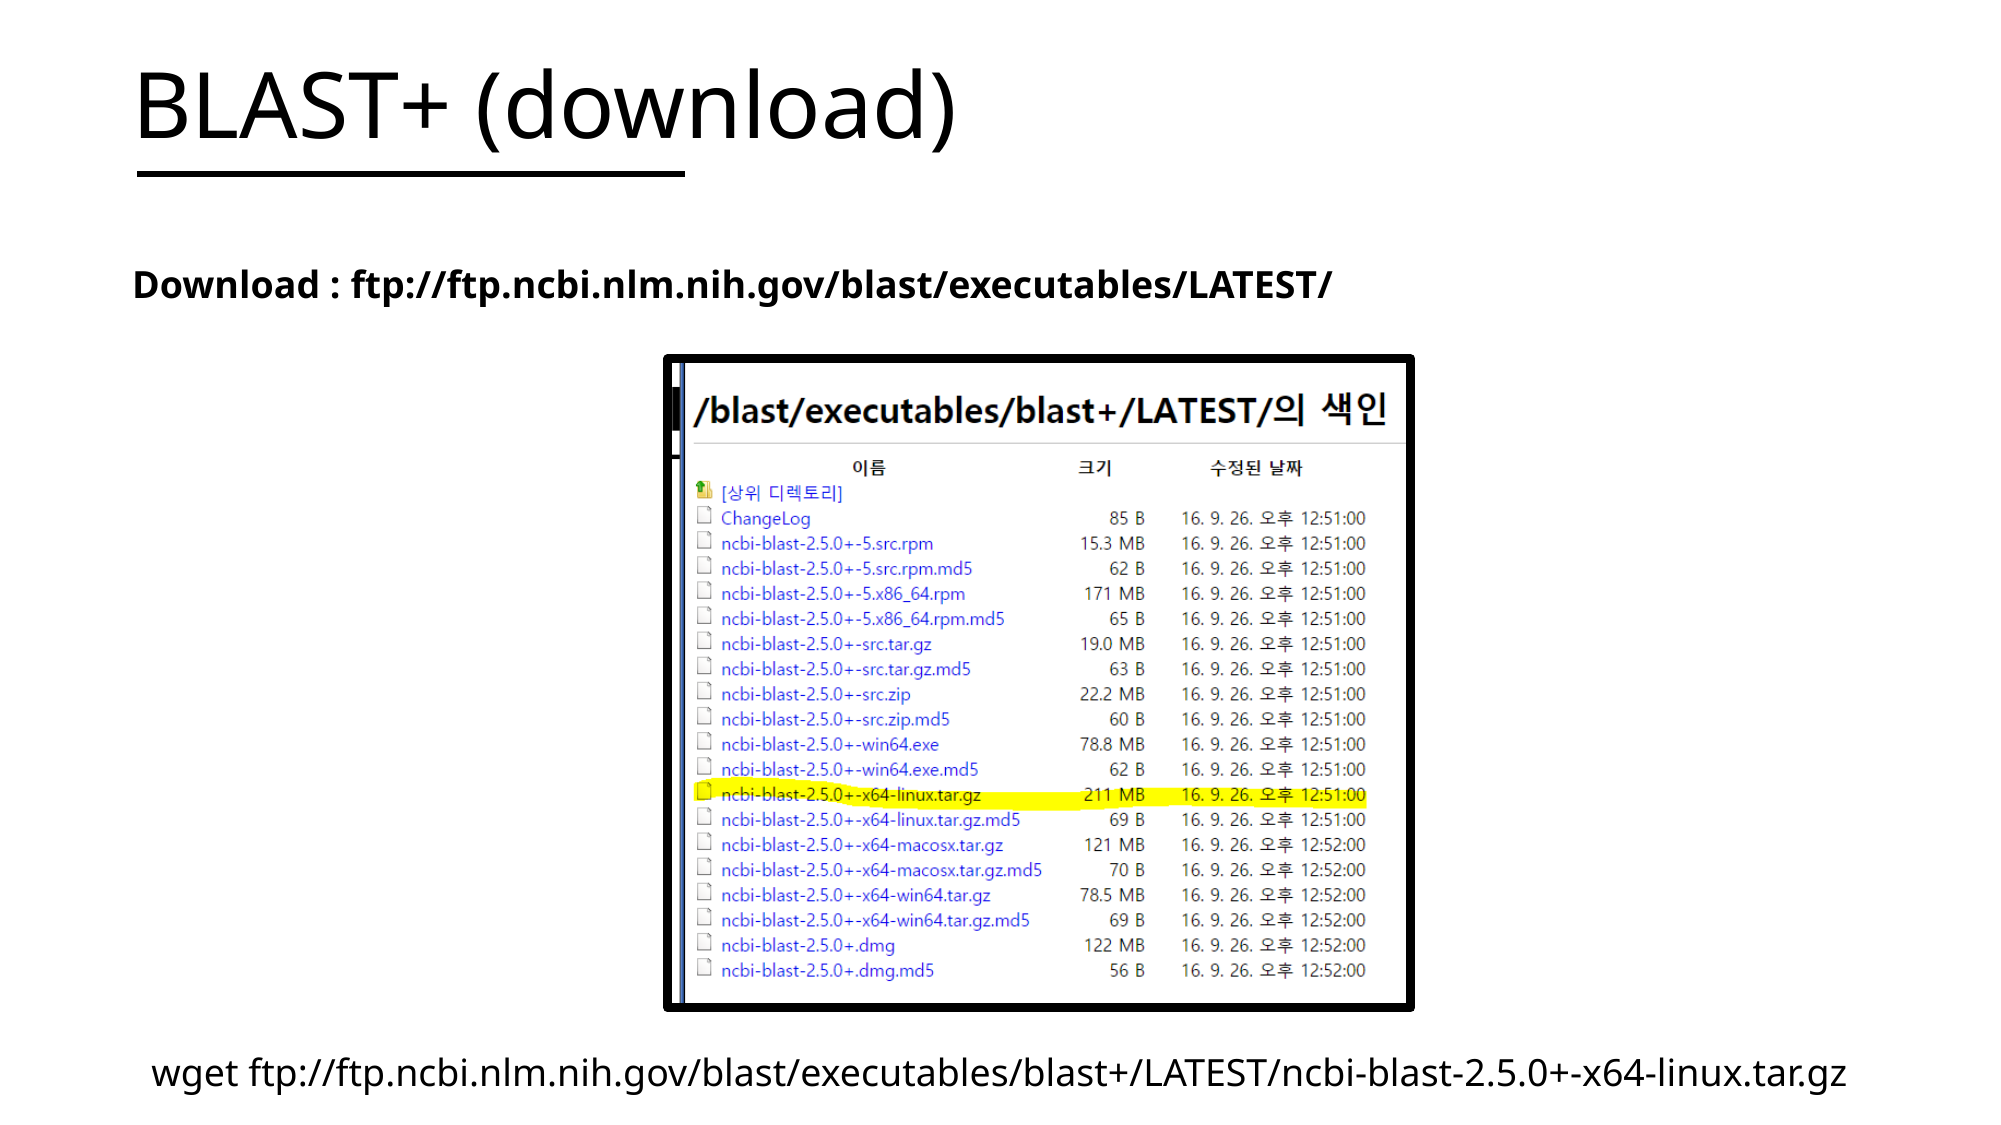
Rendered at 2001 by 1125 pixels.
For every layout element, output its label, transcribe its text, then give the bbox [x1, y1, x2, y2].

text_box Download : ftp://ftp.ncbi.nlm.nih.gov/blast/executables/LATEST/ [117, 253, 1969, 314]
picture [672, 363, 1407, 1004]
title BLAST+ (download) [117, 0, 1843, 218]
text_box wget ftp://ftp.ncbi.nlm.nih.gov/blast/executables/blast+/LATEST/ncbi-blast-2.5.0+-x64-linux.tar.gz [136, 1041, 2000, 1101]
